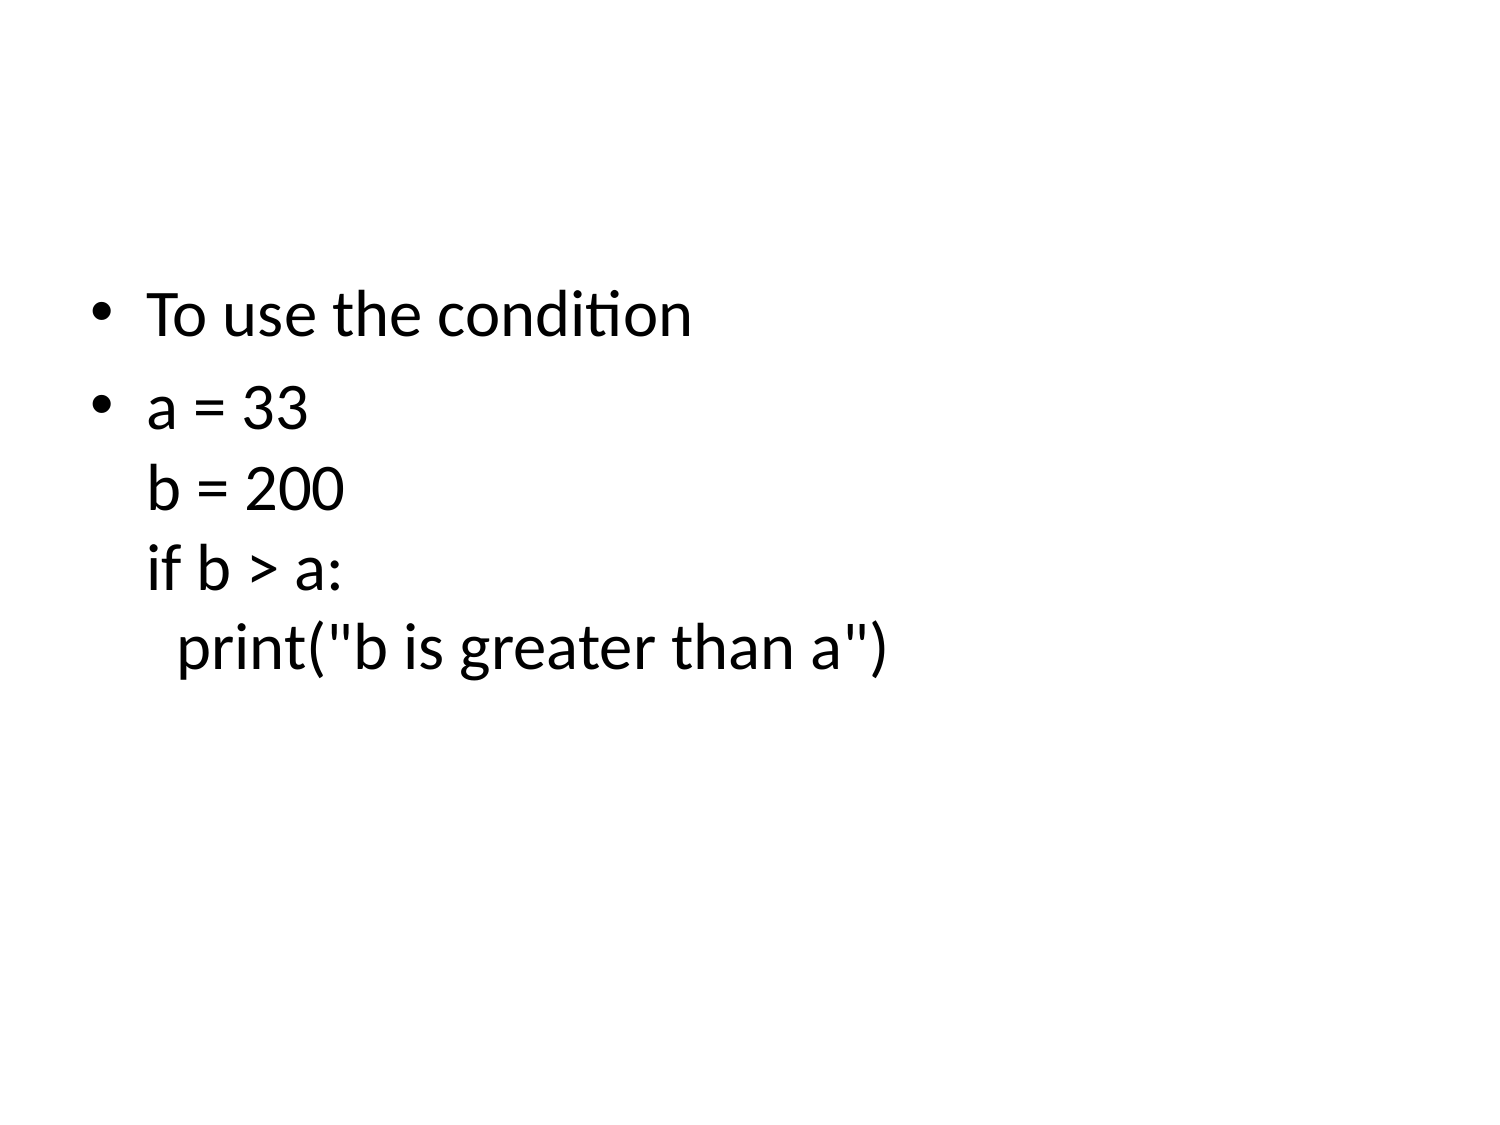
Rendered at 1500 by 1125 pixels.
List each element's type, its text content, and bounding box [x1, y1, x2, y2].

list To use the condition a = 33 b = 200 if b > a: print("b is greater than a") [75, 262, 1425, 1005]
